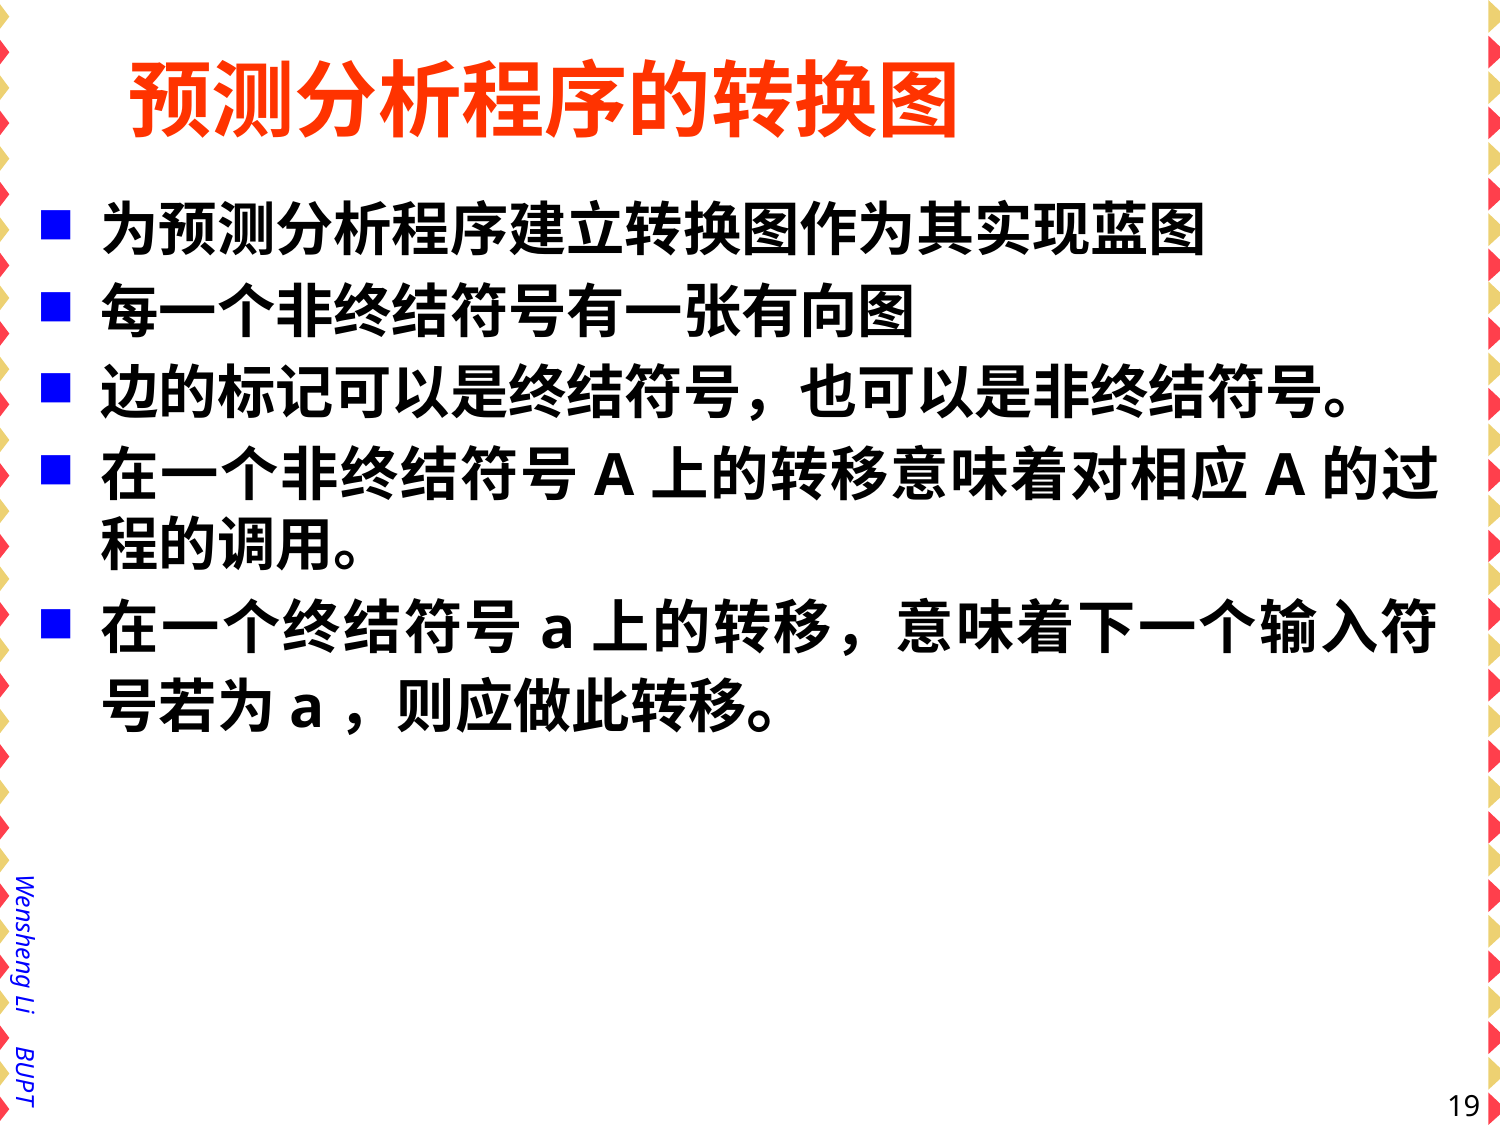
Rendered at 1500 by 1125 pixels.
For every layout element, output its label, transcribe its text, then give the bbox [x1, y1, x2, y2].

slide_number 19 [1348, 1079, 1496, 1124]
list 为预测分析程序建立转换图作为其实现蓝图 每一个非终结符号有一张有向图 边的标记可以是终结符号，也可以是非终结符号。 在一个非终结符号A上的转移意味着对相应A的过程的调用。 在一个终结符号a上的转移，意味着下一个输入符号若为a，则应做此转移。 [29, 184, 1455, 1062]
title 预测分析程序的转换图 [50, 24, 1463, 163]
